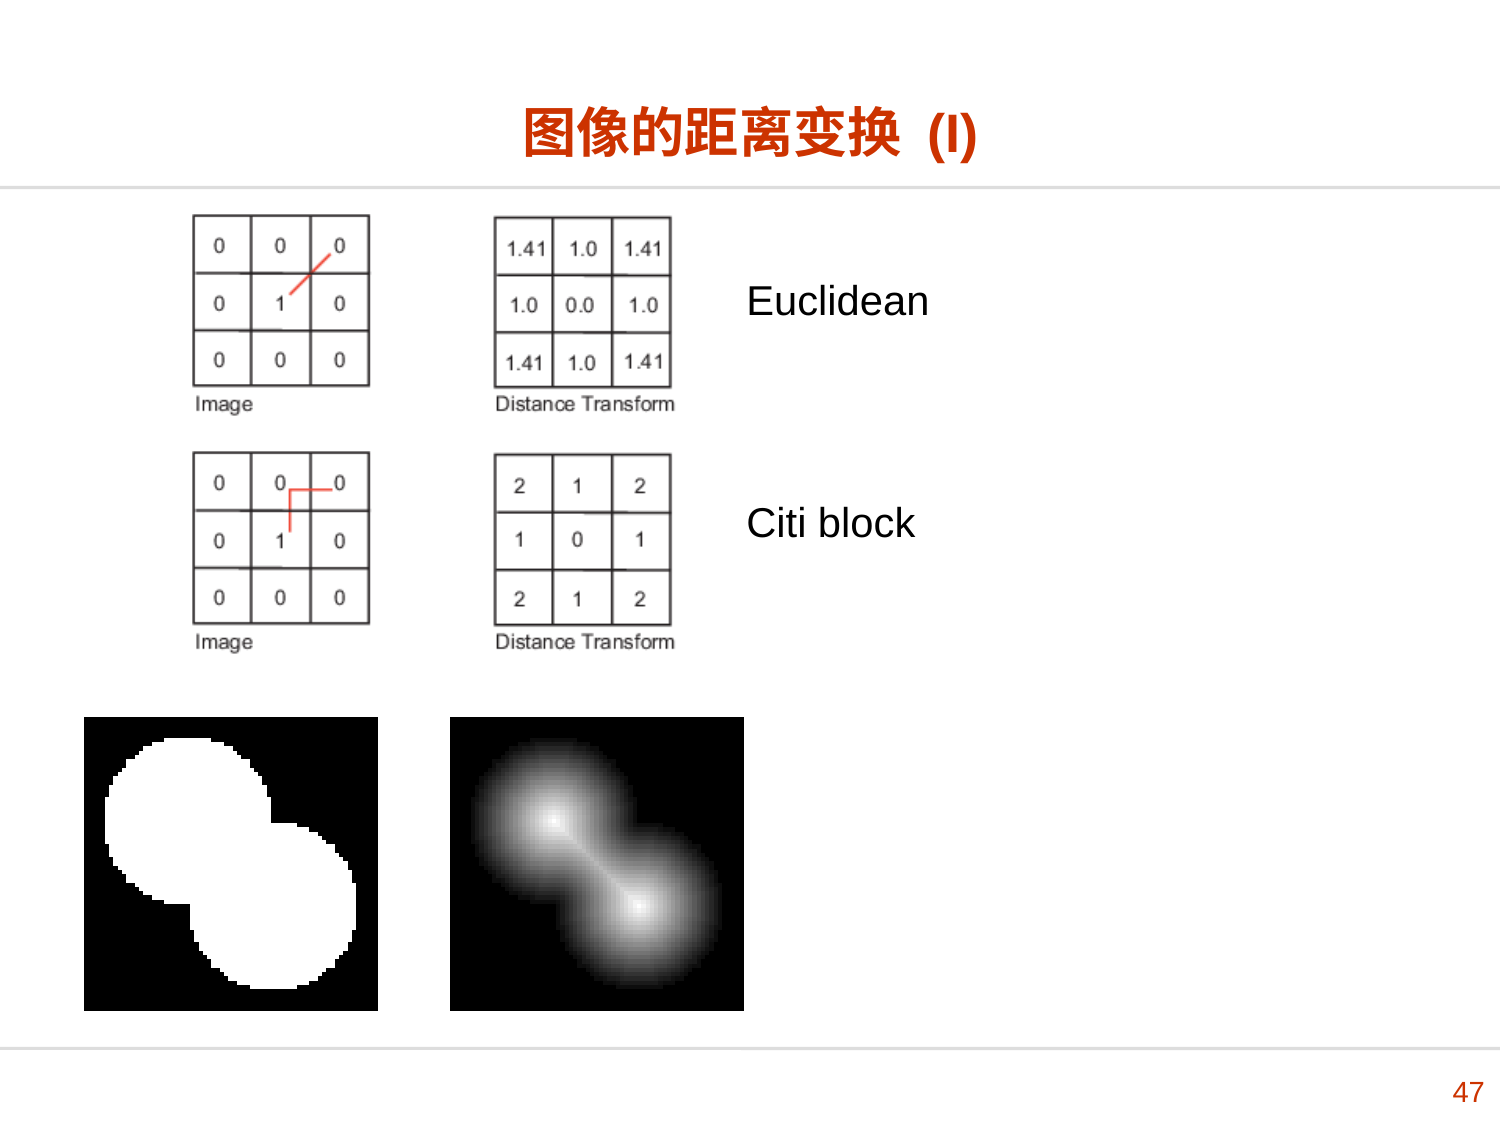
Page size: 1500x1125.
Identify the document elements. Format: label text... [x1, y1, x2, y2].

slide_number 47 [1149, 1065, 1500, 1104]
picture [192, 213, 681, 420]
text_box Euclidean [731, 266, 1244, 332]
picture [84, 716, 378, 1011]
picture [192, 451, 681, 657]
text_box Citi block [731, 488, 1244, 554]
picture [449, 716, 744, 1011]
title 图像的距离变换 (I) [75, 91, 1425, 182]
